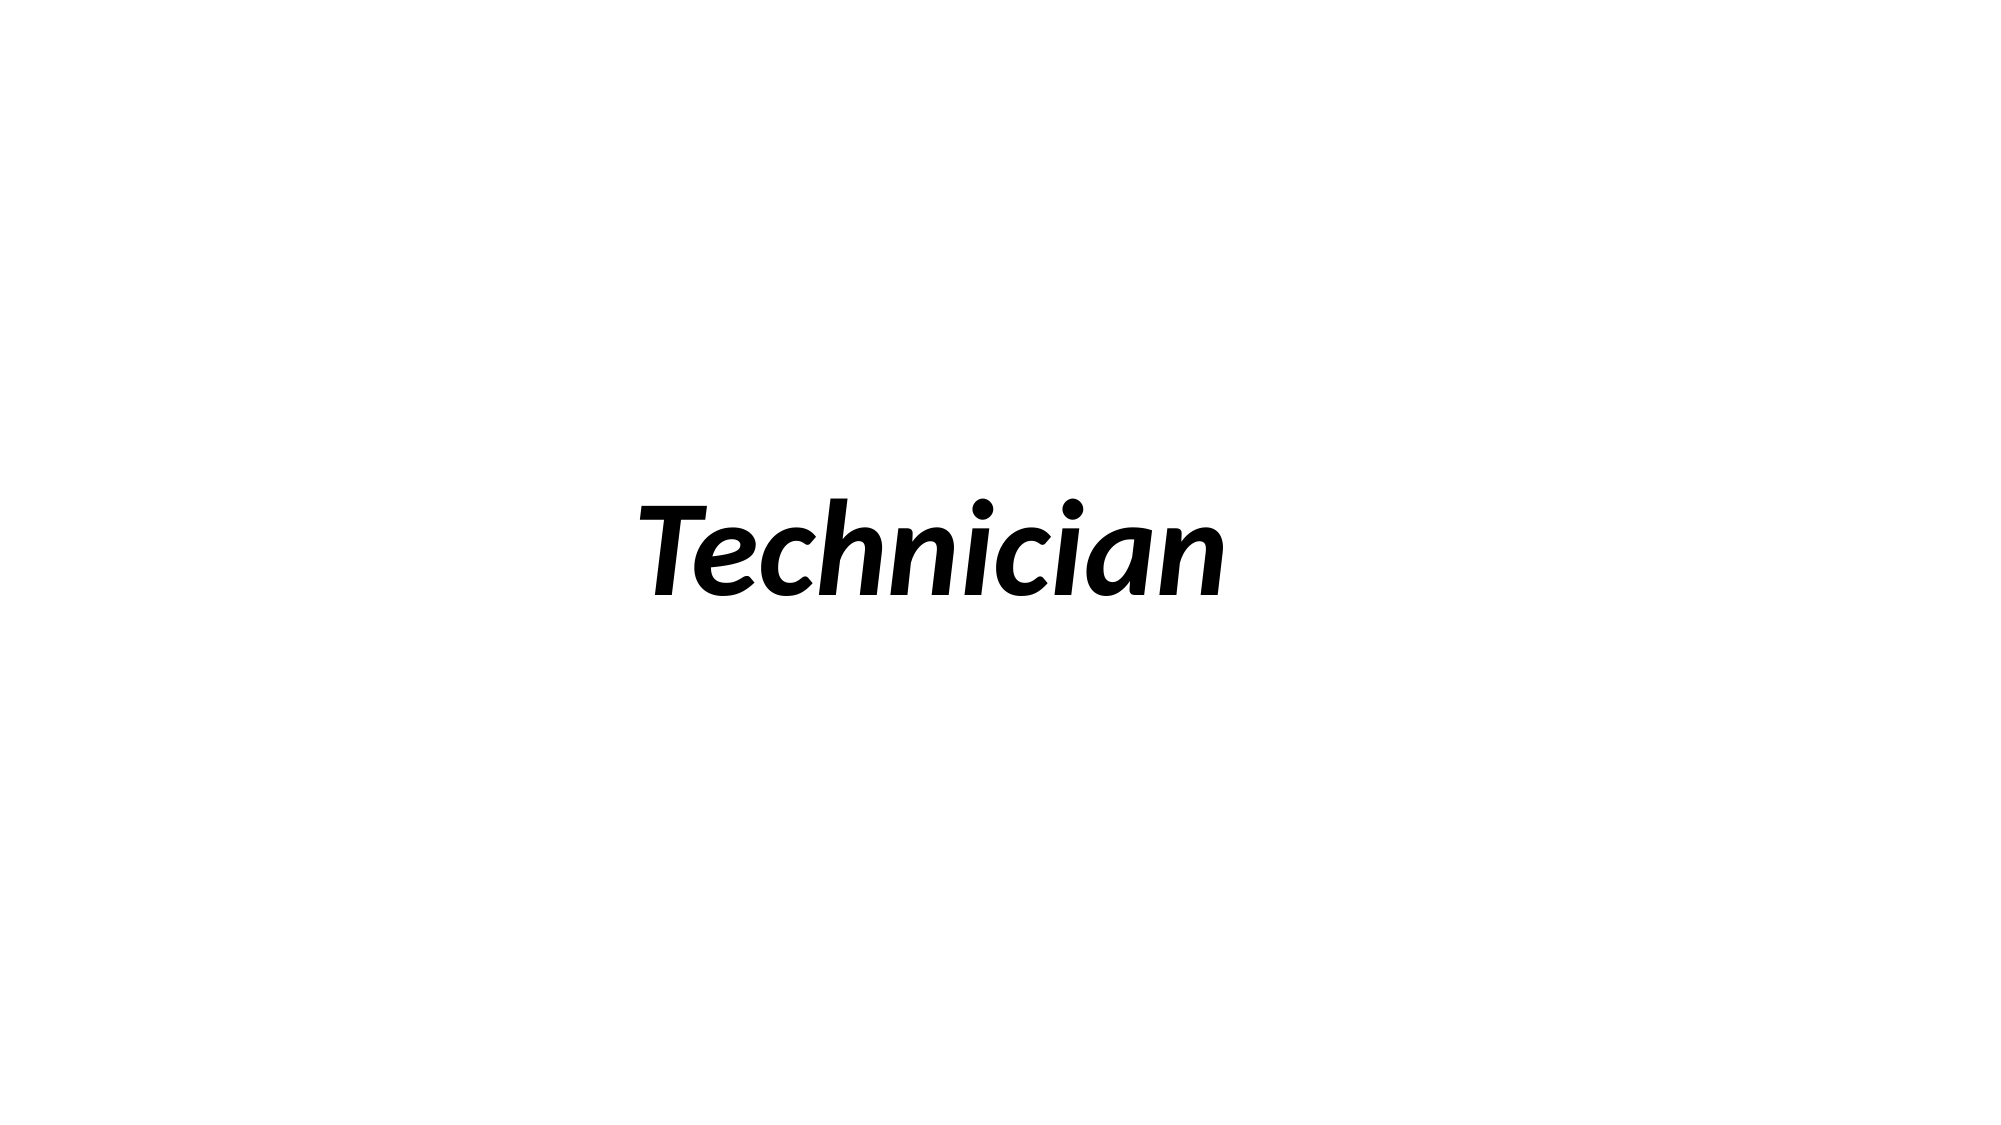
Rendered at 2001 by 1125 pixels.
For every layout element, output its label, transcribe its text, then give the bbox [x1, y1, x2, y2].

text_box Technician [618, 450, 1733, 631]
